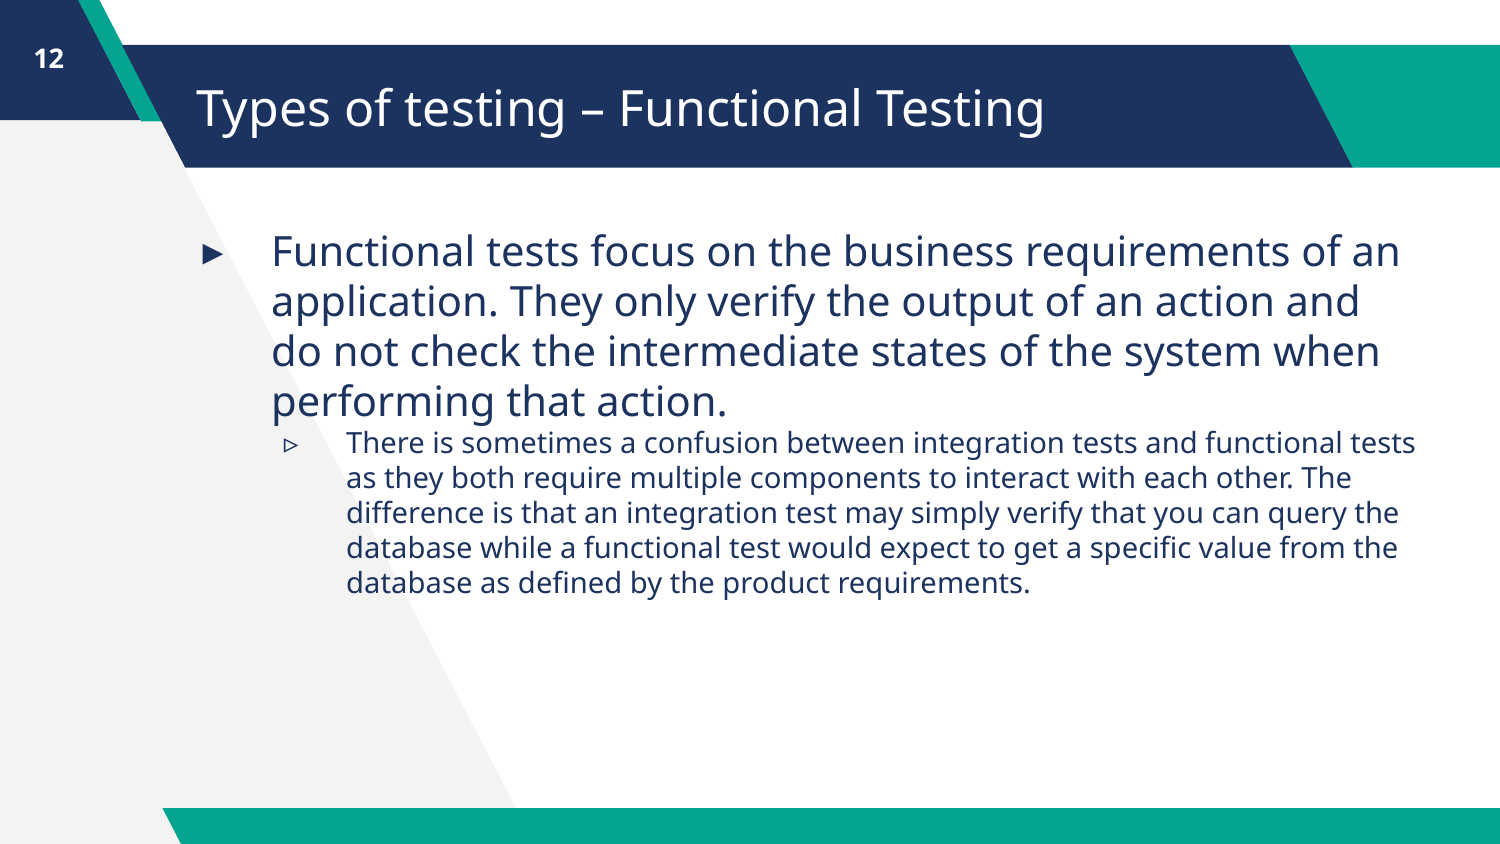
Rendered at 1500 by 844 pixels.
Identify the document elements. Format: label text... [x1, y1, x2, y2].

title Types of testing – Functional Testing [181, 45, 1285, 169]
list Functional tests focus on the business requirements of an application. They only verify the output of an action and do not check the intermediate states of the system when performing that action. There is sometimes a confusion between integration tests and functional tests as they both require multiple components to interact with each other. The difference is that an integration test may simply verify that you can query the database while a functional test would expect to get a specific value from the database as defined by the product requirements. [181, 209, 1436, 808]
slide_number 12 [0, 0, 98, 121]
